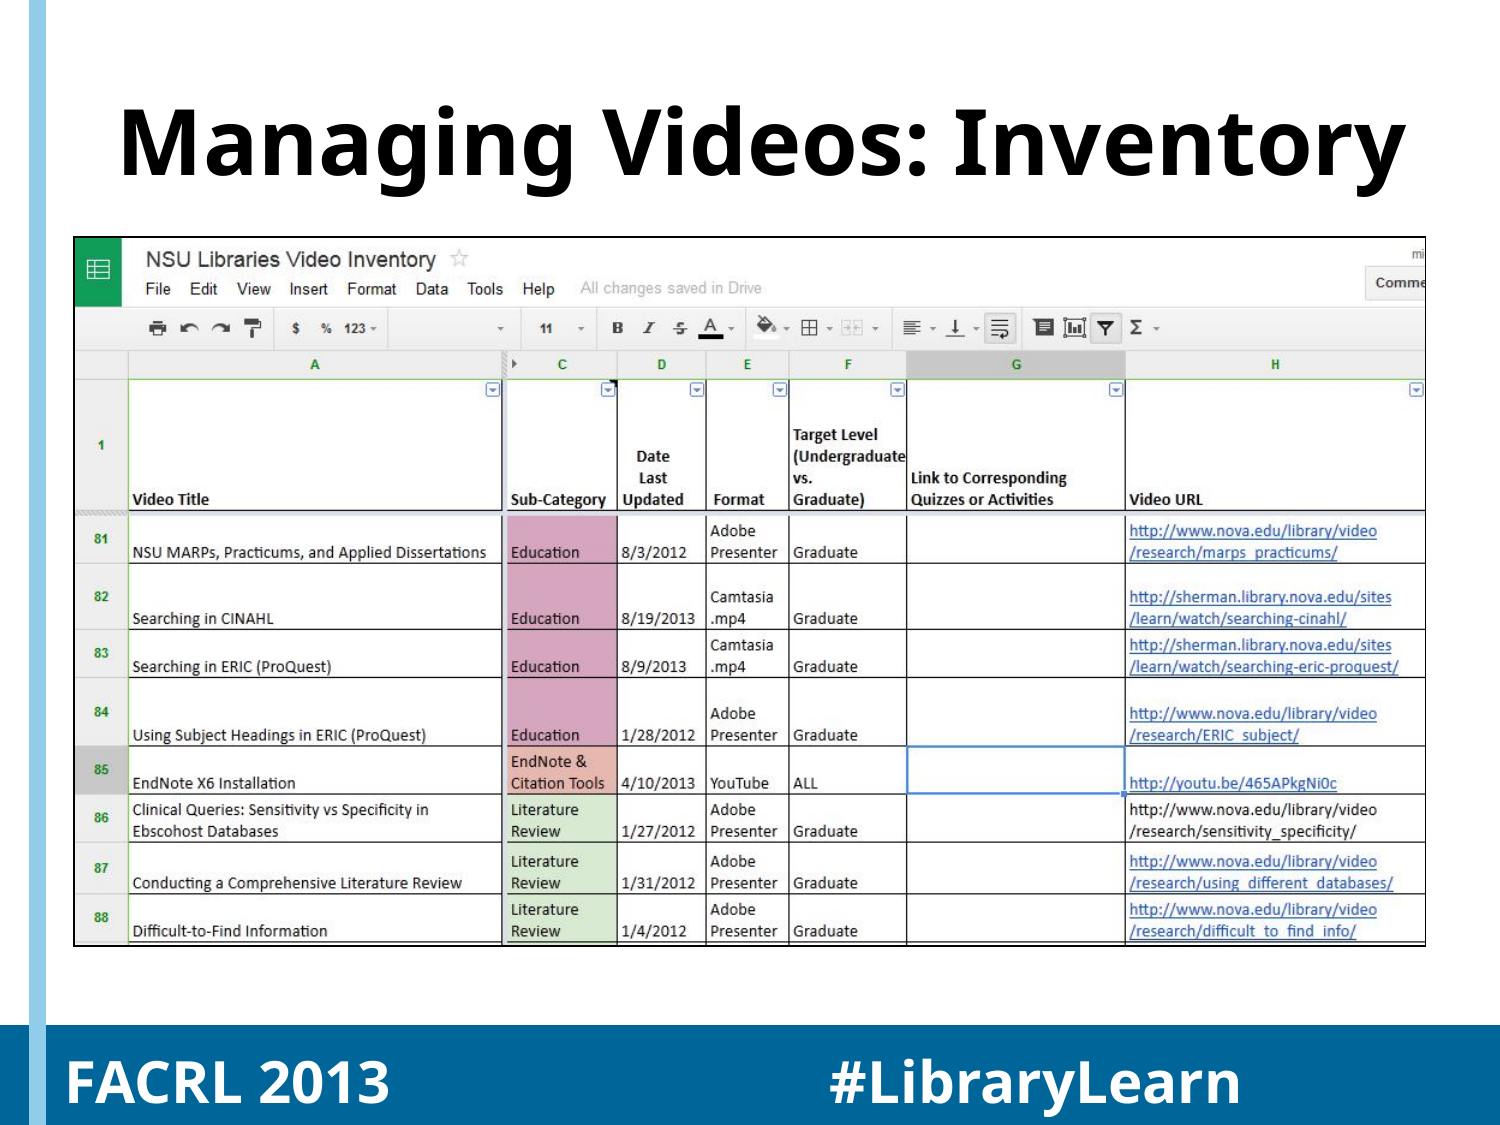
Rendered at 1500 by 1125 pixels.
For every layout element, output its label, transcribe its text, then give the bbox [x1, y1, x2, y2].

title Managing Videos: Inventory [49, 44, 1476, 233]
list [74, 237, 1426, 946]
